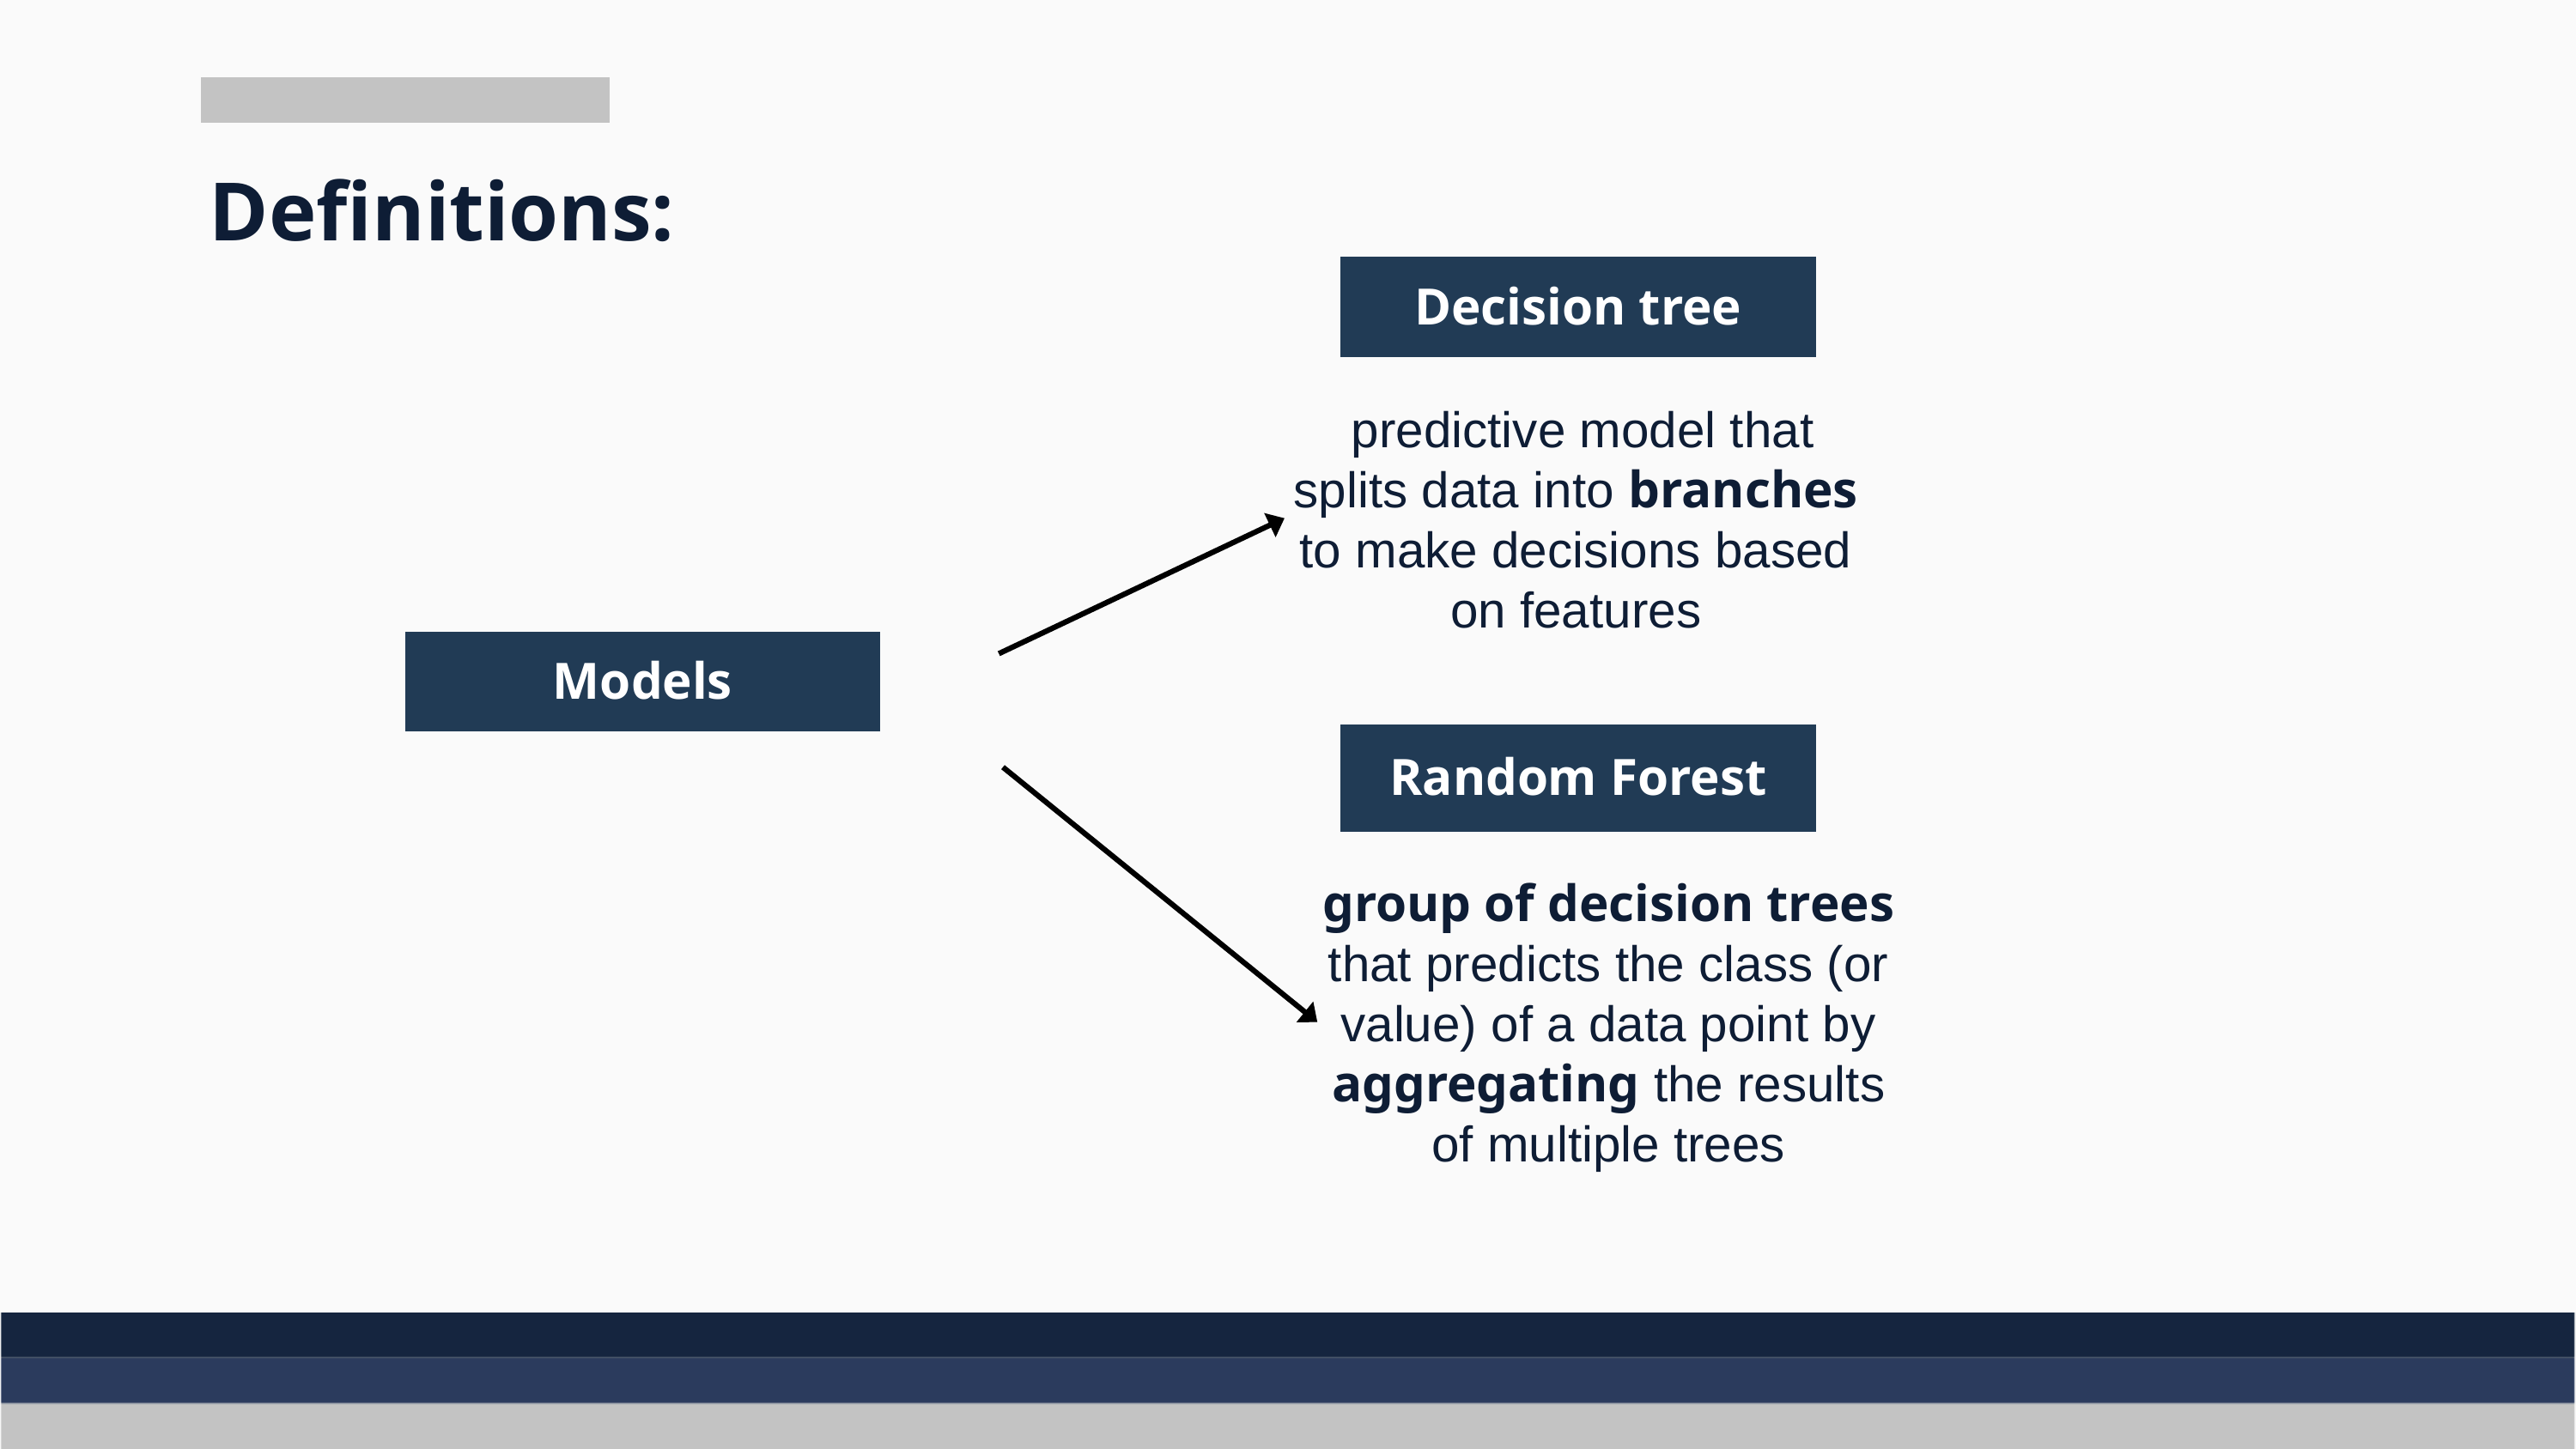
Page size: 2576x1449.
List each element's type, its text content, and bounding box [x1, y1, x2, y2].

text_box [1340, 724, 1816, 833]
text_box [1340, 256, 1816, 358]
text_box [999, 514, 1285, 654]
text_box predictive model that splits data into branches to make decisions based on features [1284, 397, 1868, 638]
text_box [404, 631, 881, 732]
text_box [1002, 767, 1318, 1022]
text_box group of decision trees that predicts the class (or value) of a data point by aggregating the results of multiple trees [1317, 871, 1900, 1173]
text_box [200, 76, 610, 123]
text_box [0, 1313, 2576, 1449]
text_box Definitions: [209, 160, 678, 354]
